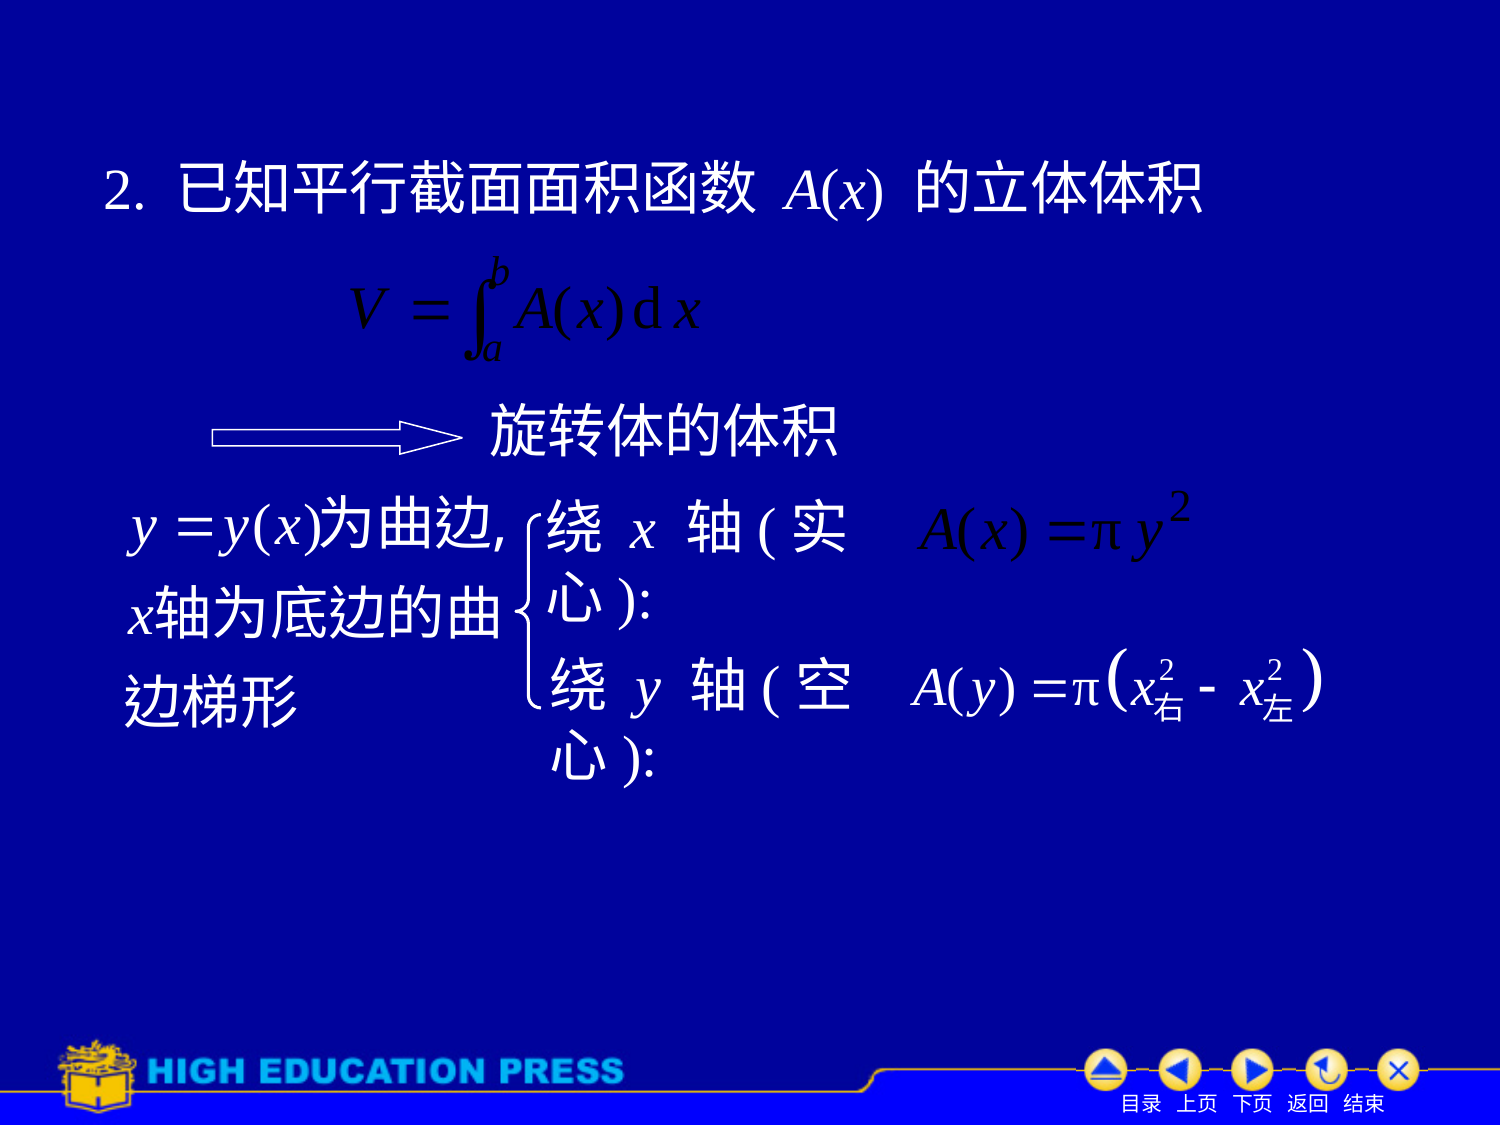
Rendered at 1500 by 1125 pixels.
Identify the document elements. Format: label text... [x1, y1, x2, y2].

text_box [912, 482, 1194, 568]
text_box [117, 483, 516, 742]
text_box 绕 y 轴(空心): [535, 641, 913, 796]
title 2. 已知平行截面面积函数 A(x) 的立体体积 [88, 136, 1238, 237]
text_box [349, 248, 707, 376]
text_box [516, 514, 541, 708]
text_box 旋转体的体积 [474, 386, 875, 472]
text_box [212, 421, 463, 455]
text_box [901, 641, 1327, 742]
picture [0, 0, 1500, 1125]
text_box 绕 x 轴(实心): [530, 482, 935, 638]
